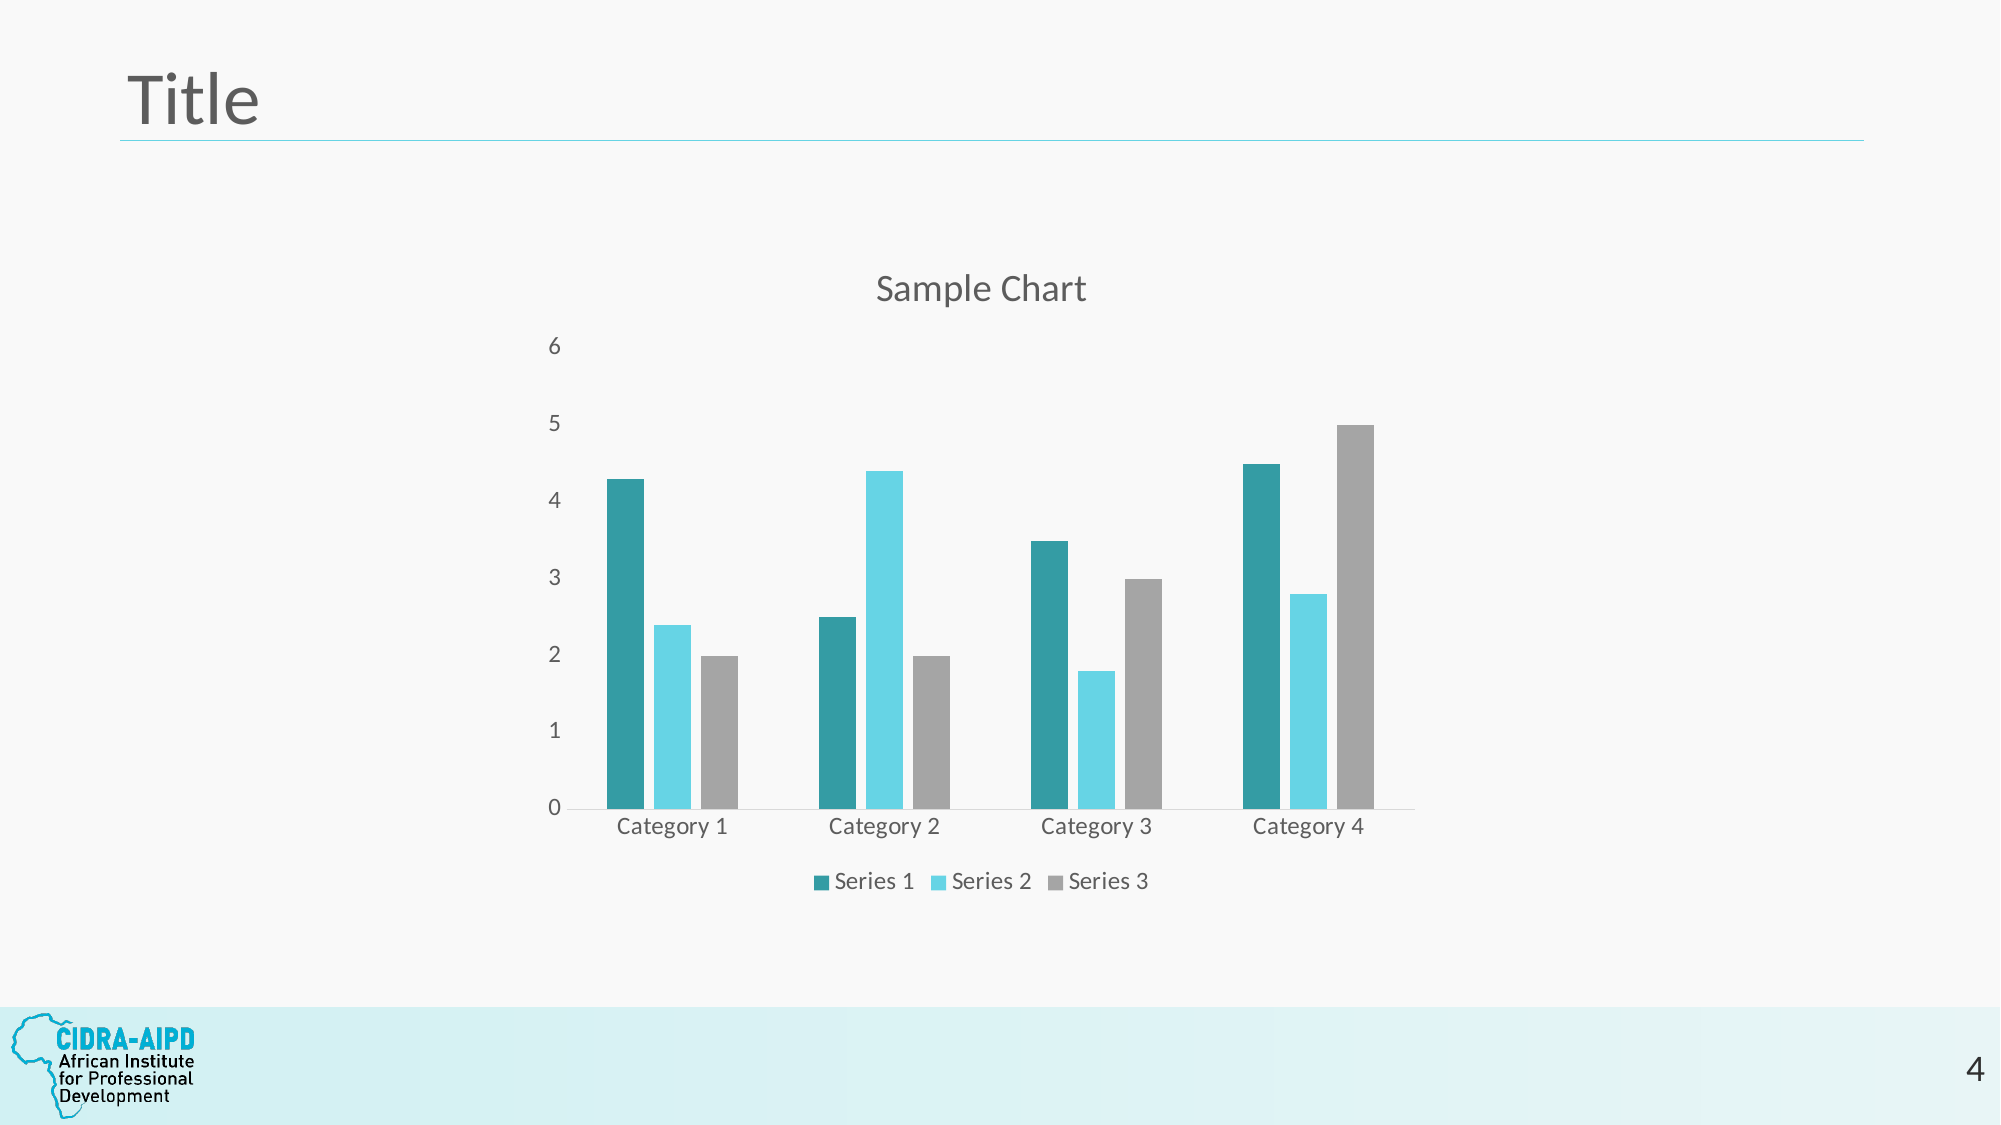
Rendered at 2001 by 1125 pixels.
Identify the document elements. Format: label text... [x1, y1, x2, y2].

text_box [0, 1007, 2000, 1125]
picture [11, 1013, 194, 1119]
chart [530, 239, 1433, 902]
slide_number 4 [1949, 1036, 2000, 1097]
text_box Title [112, 42, 993, 147]
